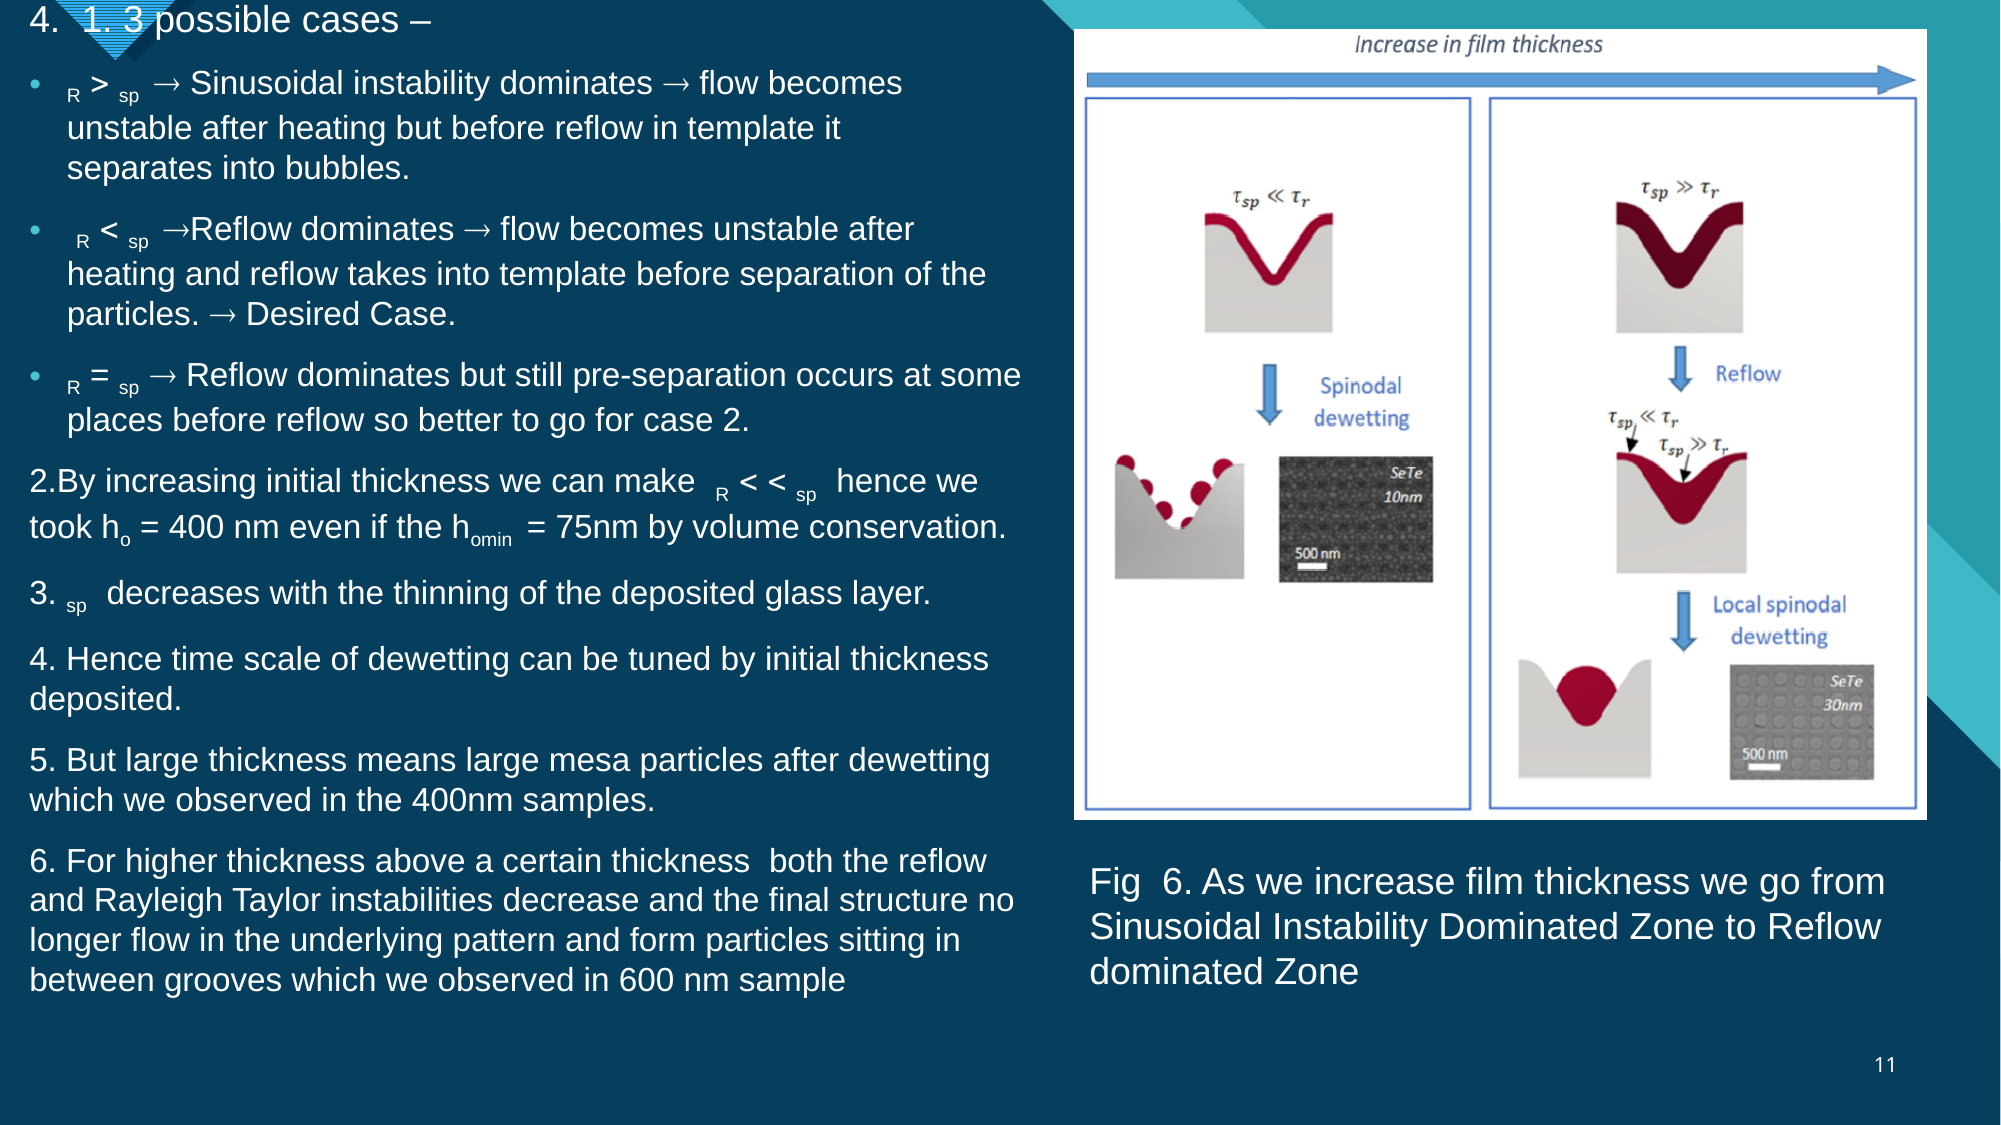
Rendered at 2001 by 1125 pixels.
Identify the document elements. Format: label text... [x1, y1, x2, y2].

picture [1074, 29, 1928, 819]
slide_number 11 [1845, 1035, 1913, 1096]
text_box Fig 6. As we increase film thickness we go from Sinusoidal Instability Dominated Zone to Reflow dominated Zone [1074, 849, 1913, 1000]
